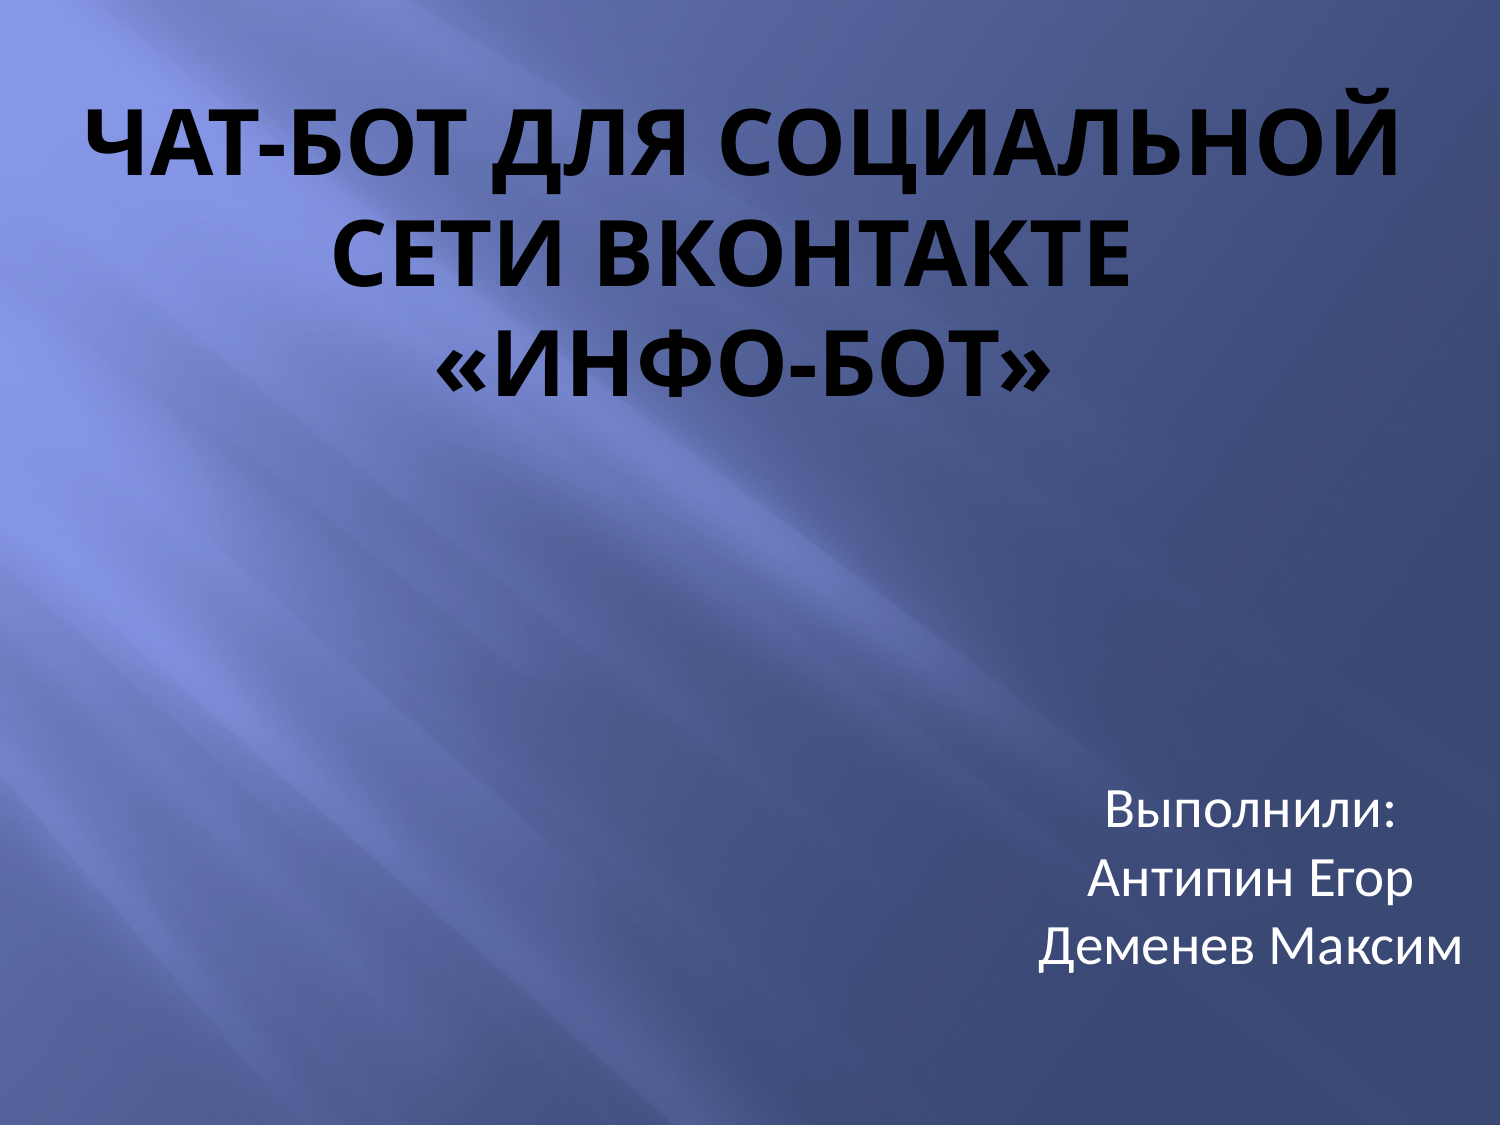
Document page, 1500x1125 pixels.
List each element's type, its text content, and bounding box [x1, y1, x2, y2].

title Чат-бот для социальной сети ВКонтакте «Инфо-Бот» [69, 66, 1420, 525]
subtitle Выполнили: Антипин Егор Деменев Максим [1021, 763, 1482, 1051]
